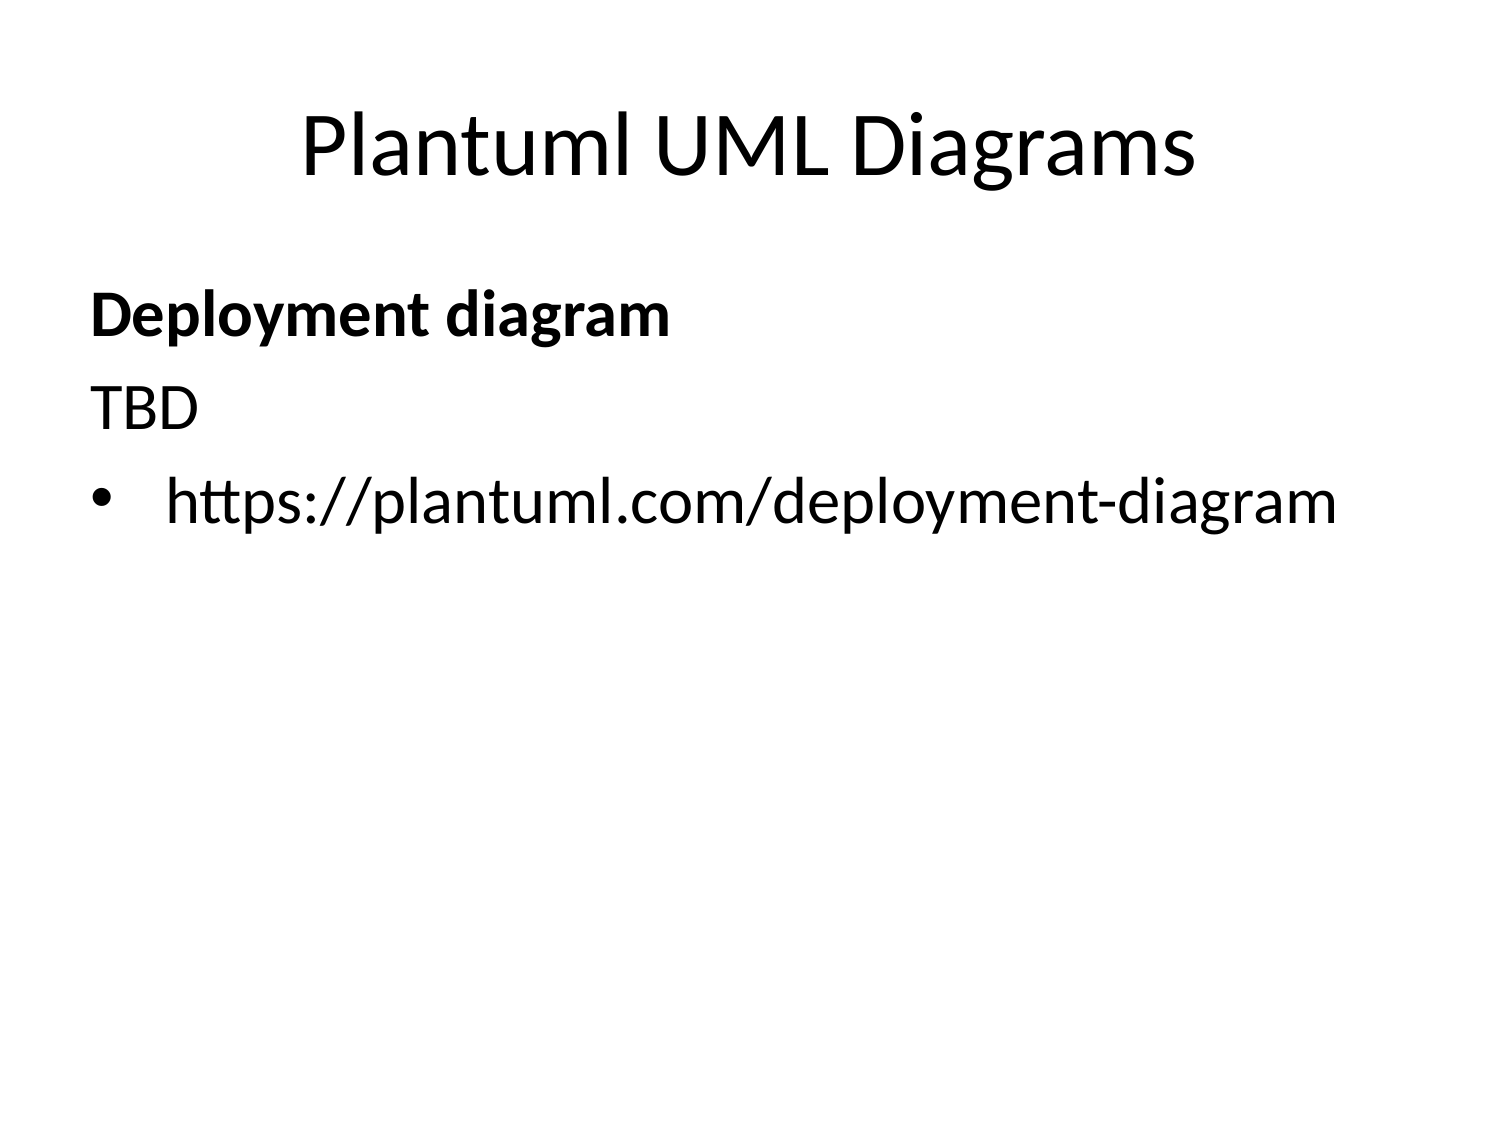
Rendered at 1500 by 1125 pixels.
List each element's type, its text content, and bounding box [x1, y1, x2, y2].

title Plantuml UML Diagrams [75, 45, 1425, 233]
list Deployment diagram TBD https://plantuml.com/deployment-diagram [75, 262, 1425, 1005]
